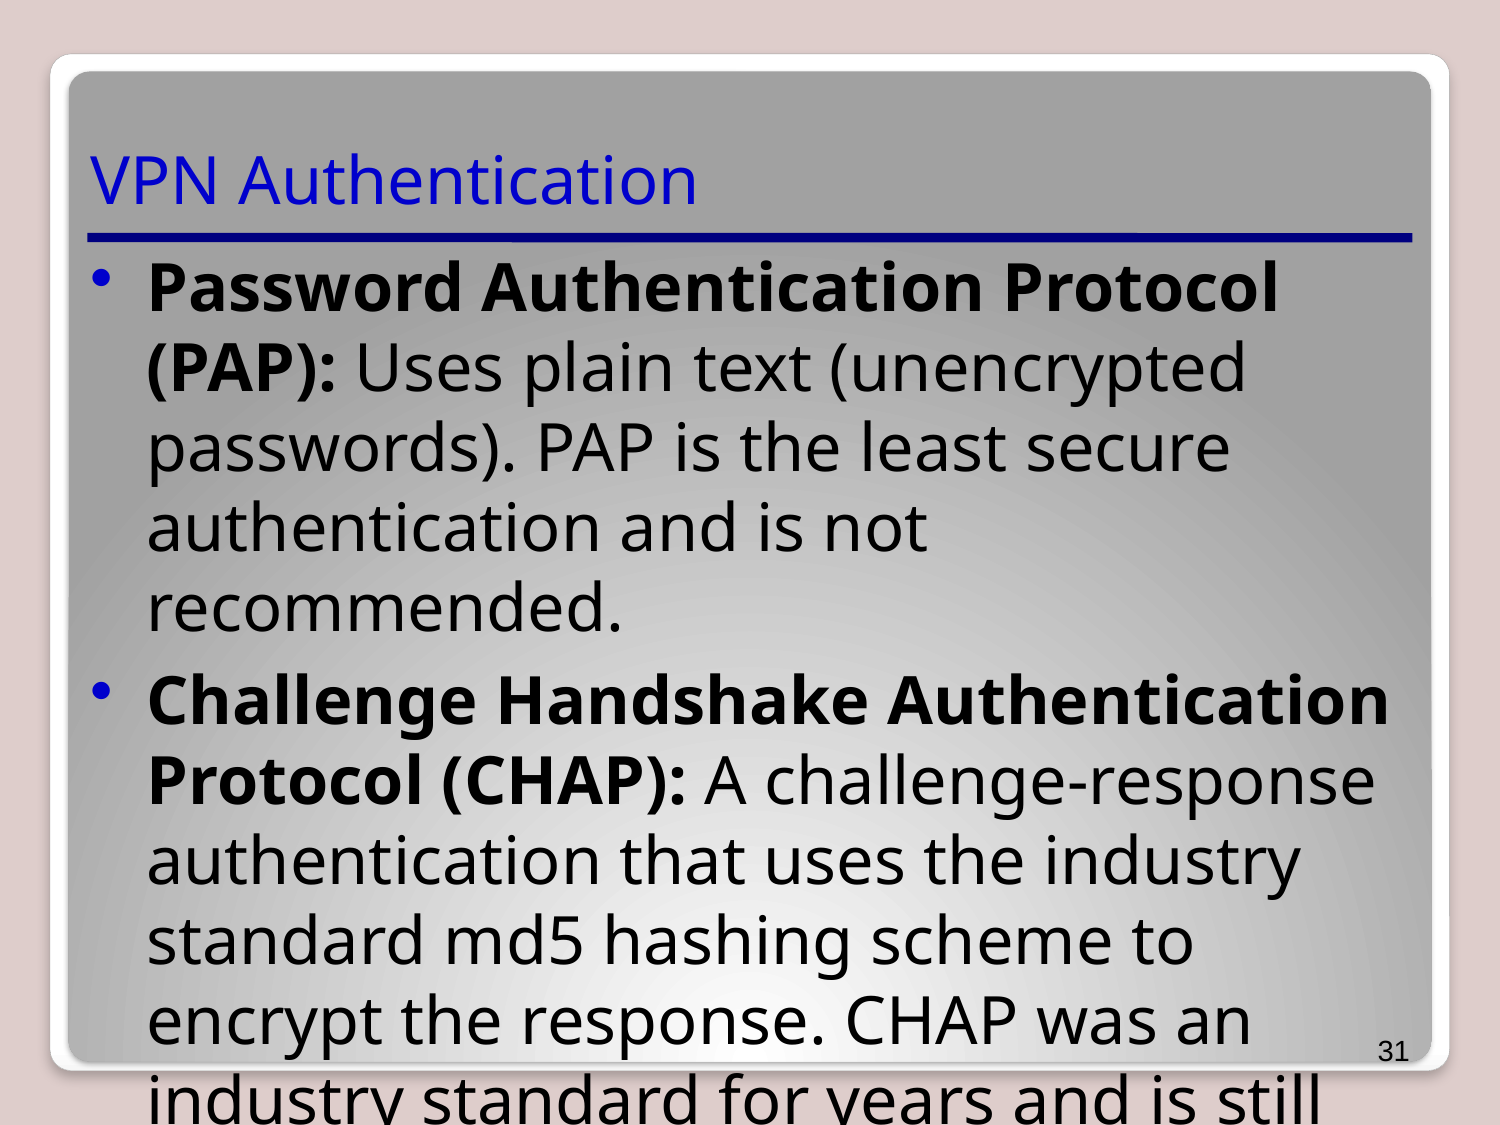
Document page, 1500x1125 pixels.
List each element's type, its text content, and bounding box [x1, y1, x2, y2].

title VPN Authentication [74, 74, 1426, 226]
list Password Authentication Protocol (PAP): Uses plain text (unencrypted passwords). PAP is the least secure authentication and is not recommended. Challenge Handshake Authentication Protocol (CHAP): A challenge-response authentication that uses the industry standard md5 hashing scheme to encrypt the response. CHAP was an industry standard for years and is still quite popular. [74, 237, 1426, 1063]
slide_number 31 [1074, 1024, 1426, 1103]
